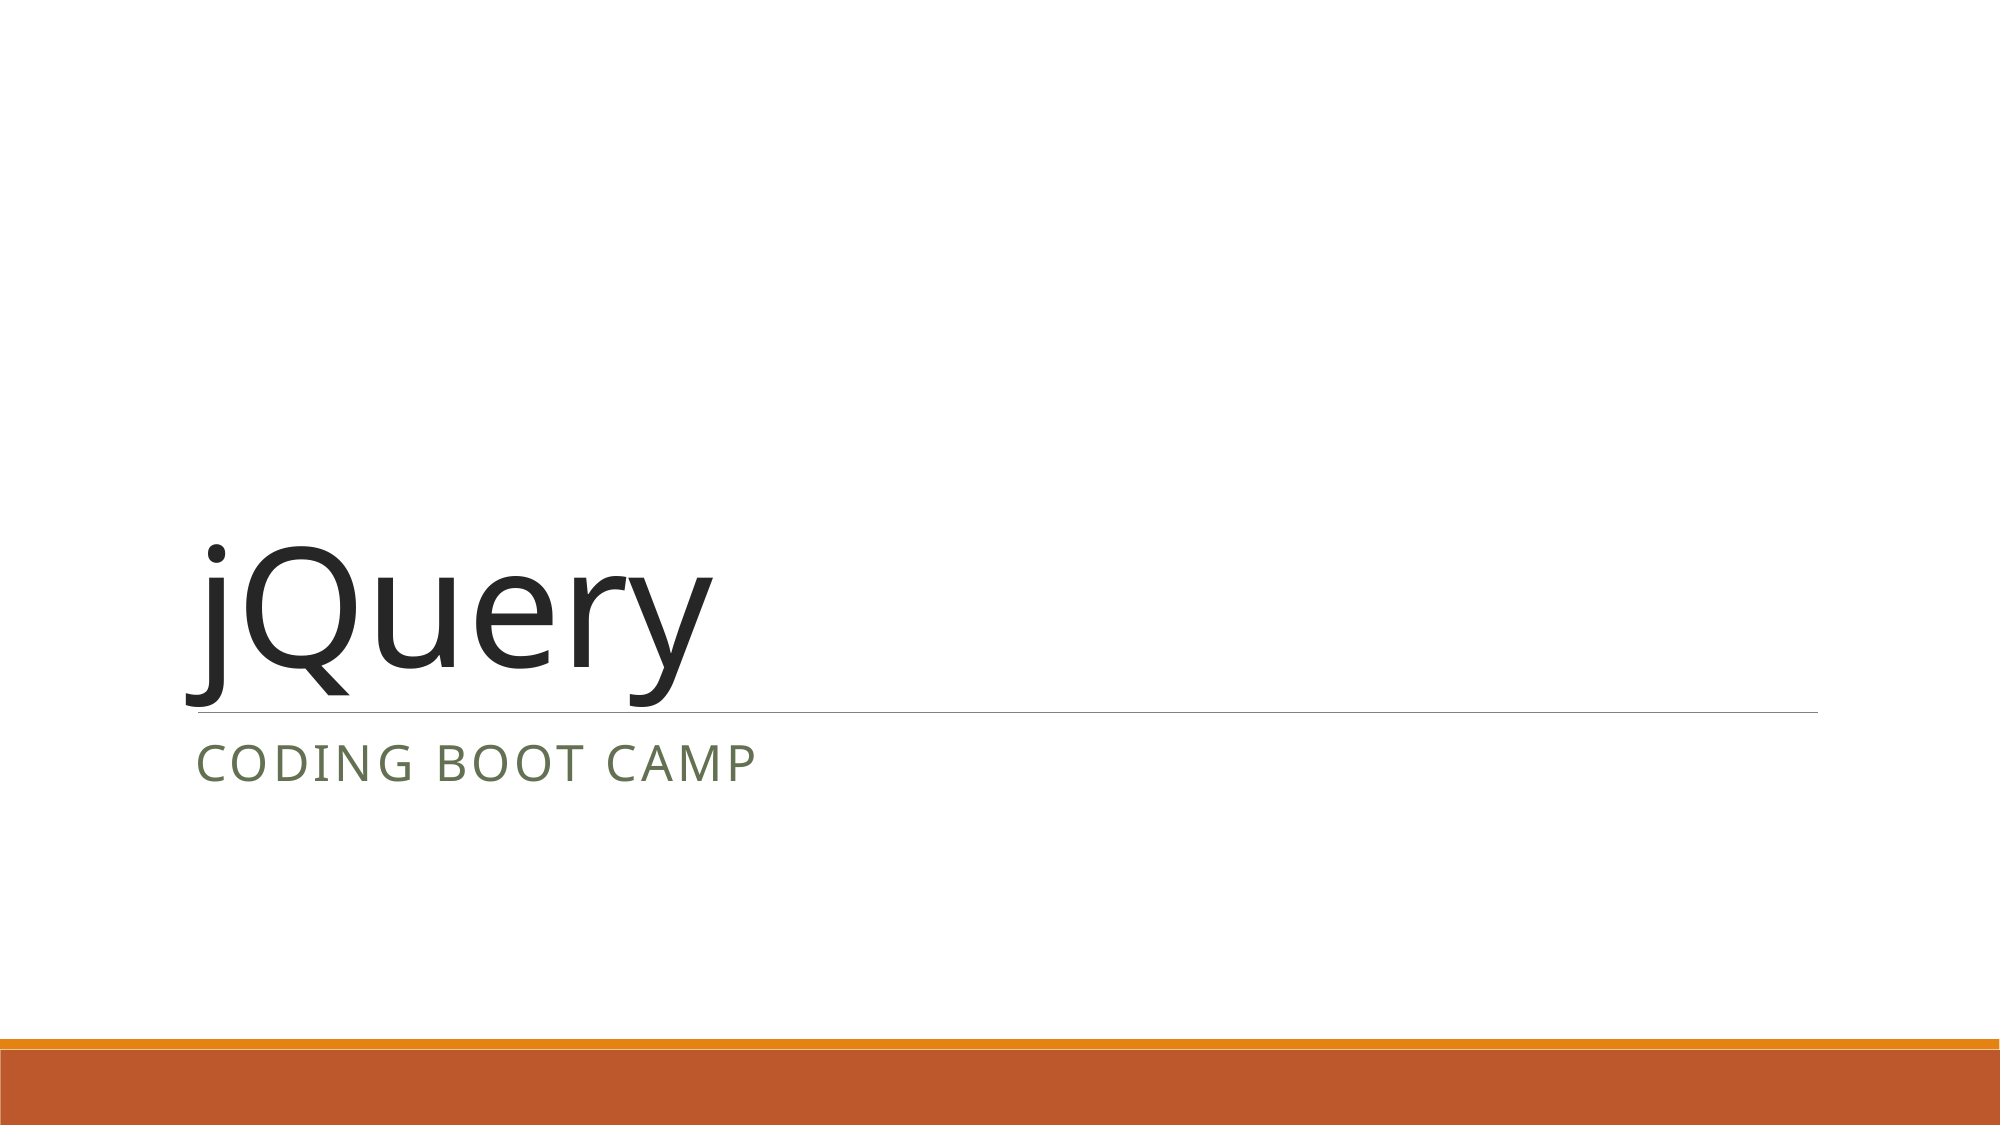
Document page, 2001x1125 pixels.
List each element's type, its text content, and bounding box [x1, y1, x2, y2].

subtitle Coding Boot Camp [180, 730, 1831, 919]
title jQuery [180, 124, 1830, 710]
